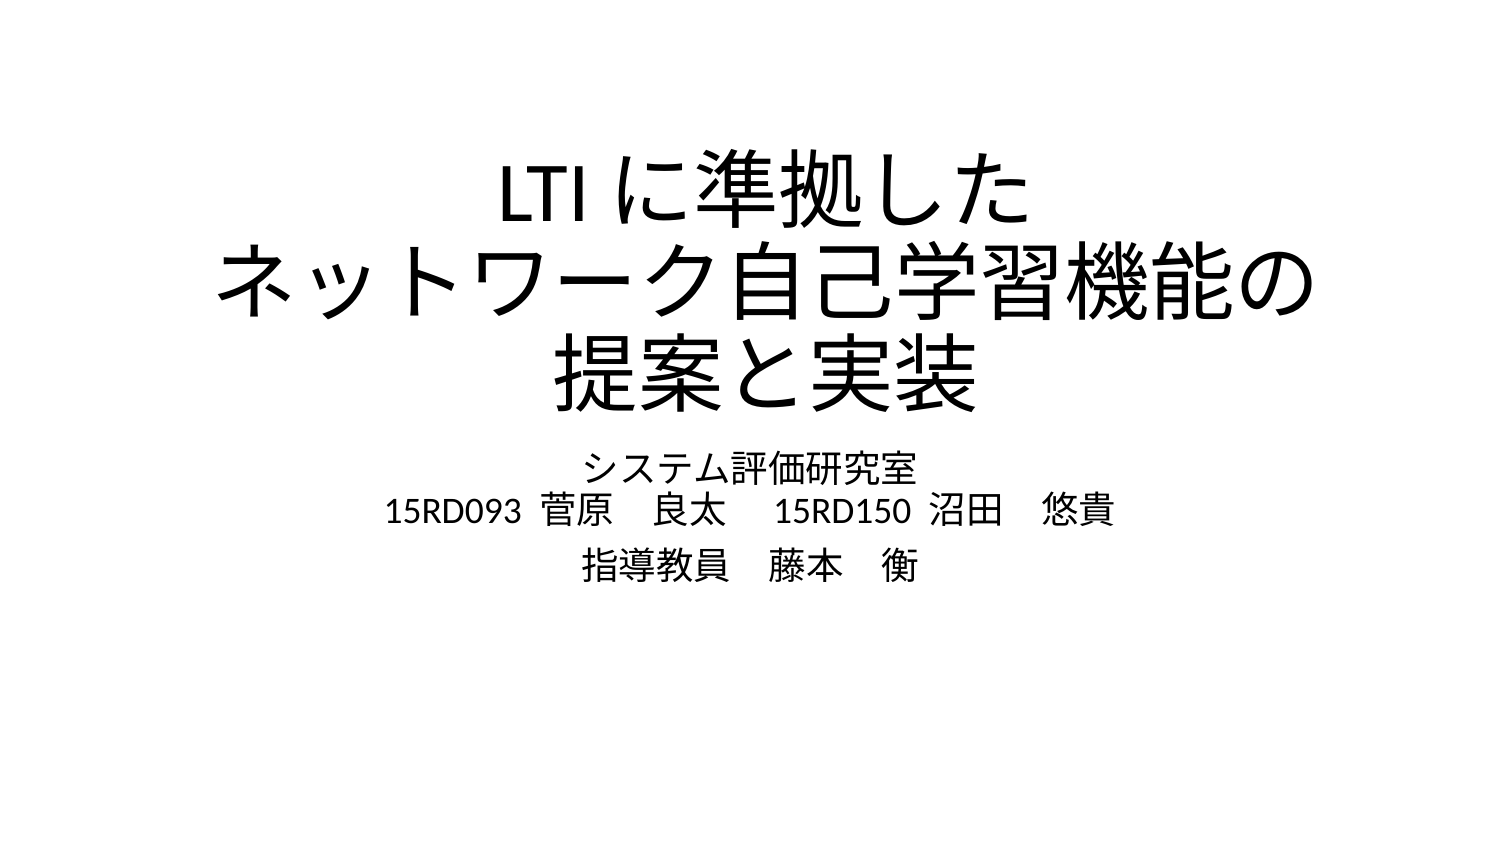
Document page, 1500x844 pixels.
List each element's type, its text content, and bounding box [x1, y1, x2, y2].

subtitle システム評価研究室 15RD093 菅原 良太 15RD150 沼田 悠貴 指導教員 藤本 衡 [187, 443, 1313, 647]
title LTIに準拠した ネットワーク自己学習機能の 提案と実装 [61, 138, 1471, 432]
